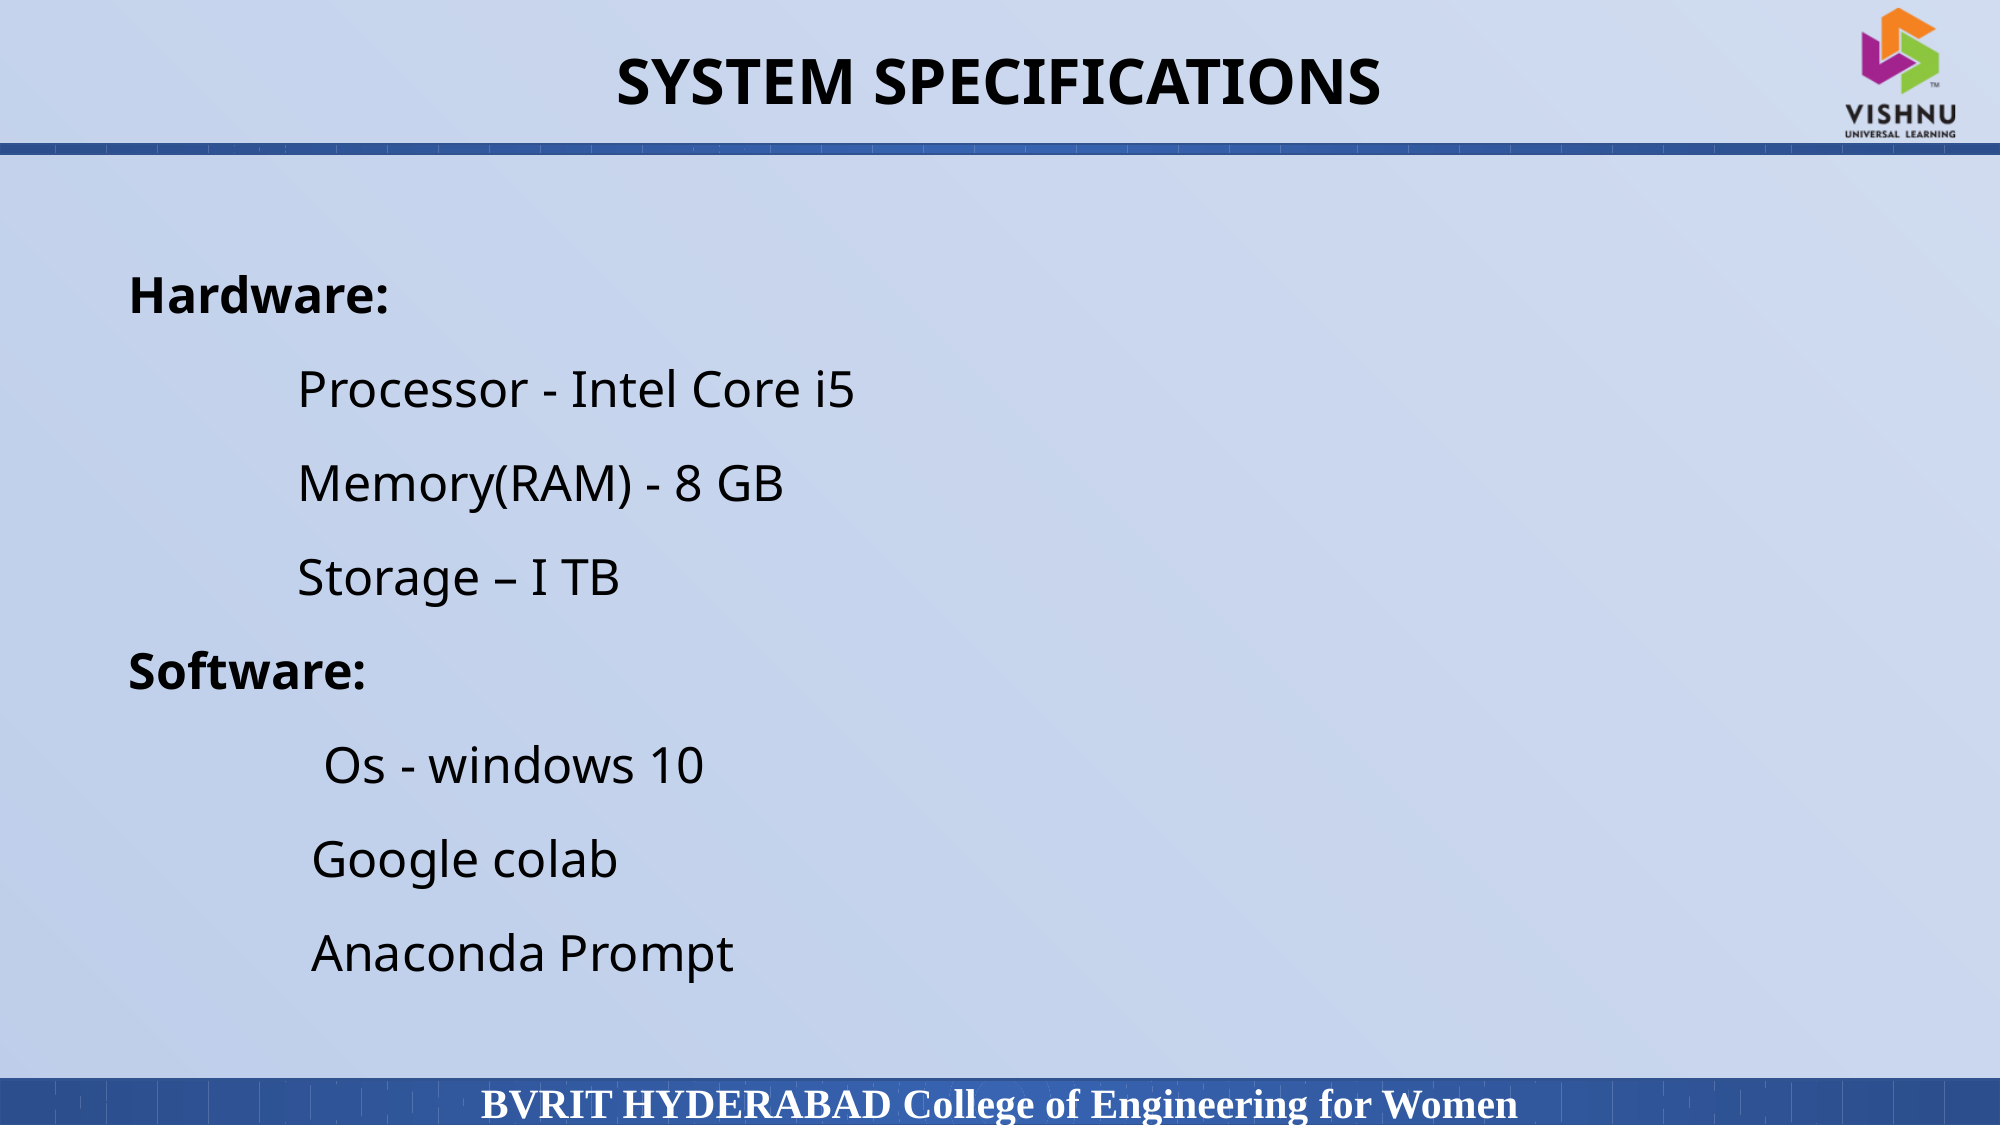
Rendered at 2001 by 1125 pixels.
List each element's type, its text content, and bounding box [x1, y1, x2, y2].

text_box [1735, 143, 1809, 155]
text_box [0, 143, 265, 155]
text_box BVRIT HYDERABAD College of Engineering for Women [0, 1079, 2000, 1125]
text_box [1996, 143, 2000, 155]
text_box SYSTEM SPECIFICATIONS [265, 33, 1735, 205]
picture [1814, 0, 1992, 167]
text_box Hardware: Processor - Intel Core i5 Memory(RAM) - 8 GB Storage – I TB Software: Os - windows 10 Google colab Anaconda Prompt [113, 239, 1798, 996]
